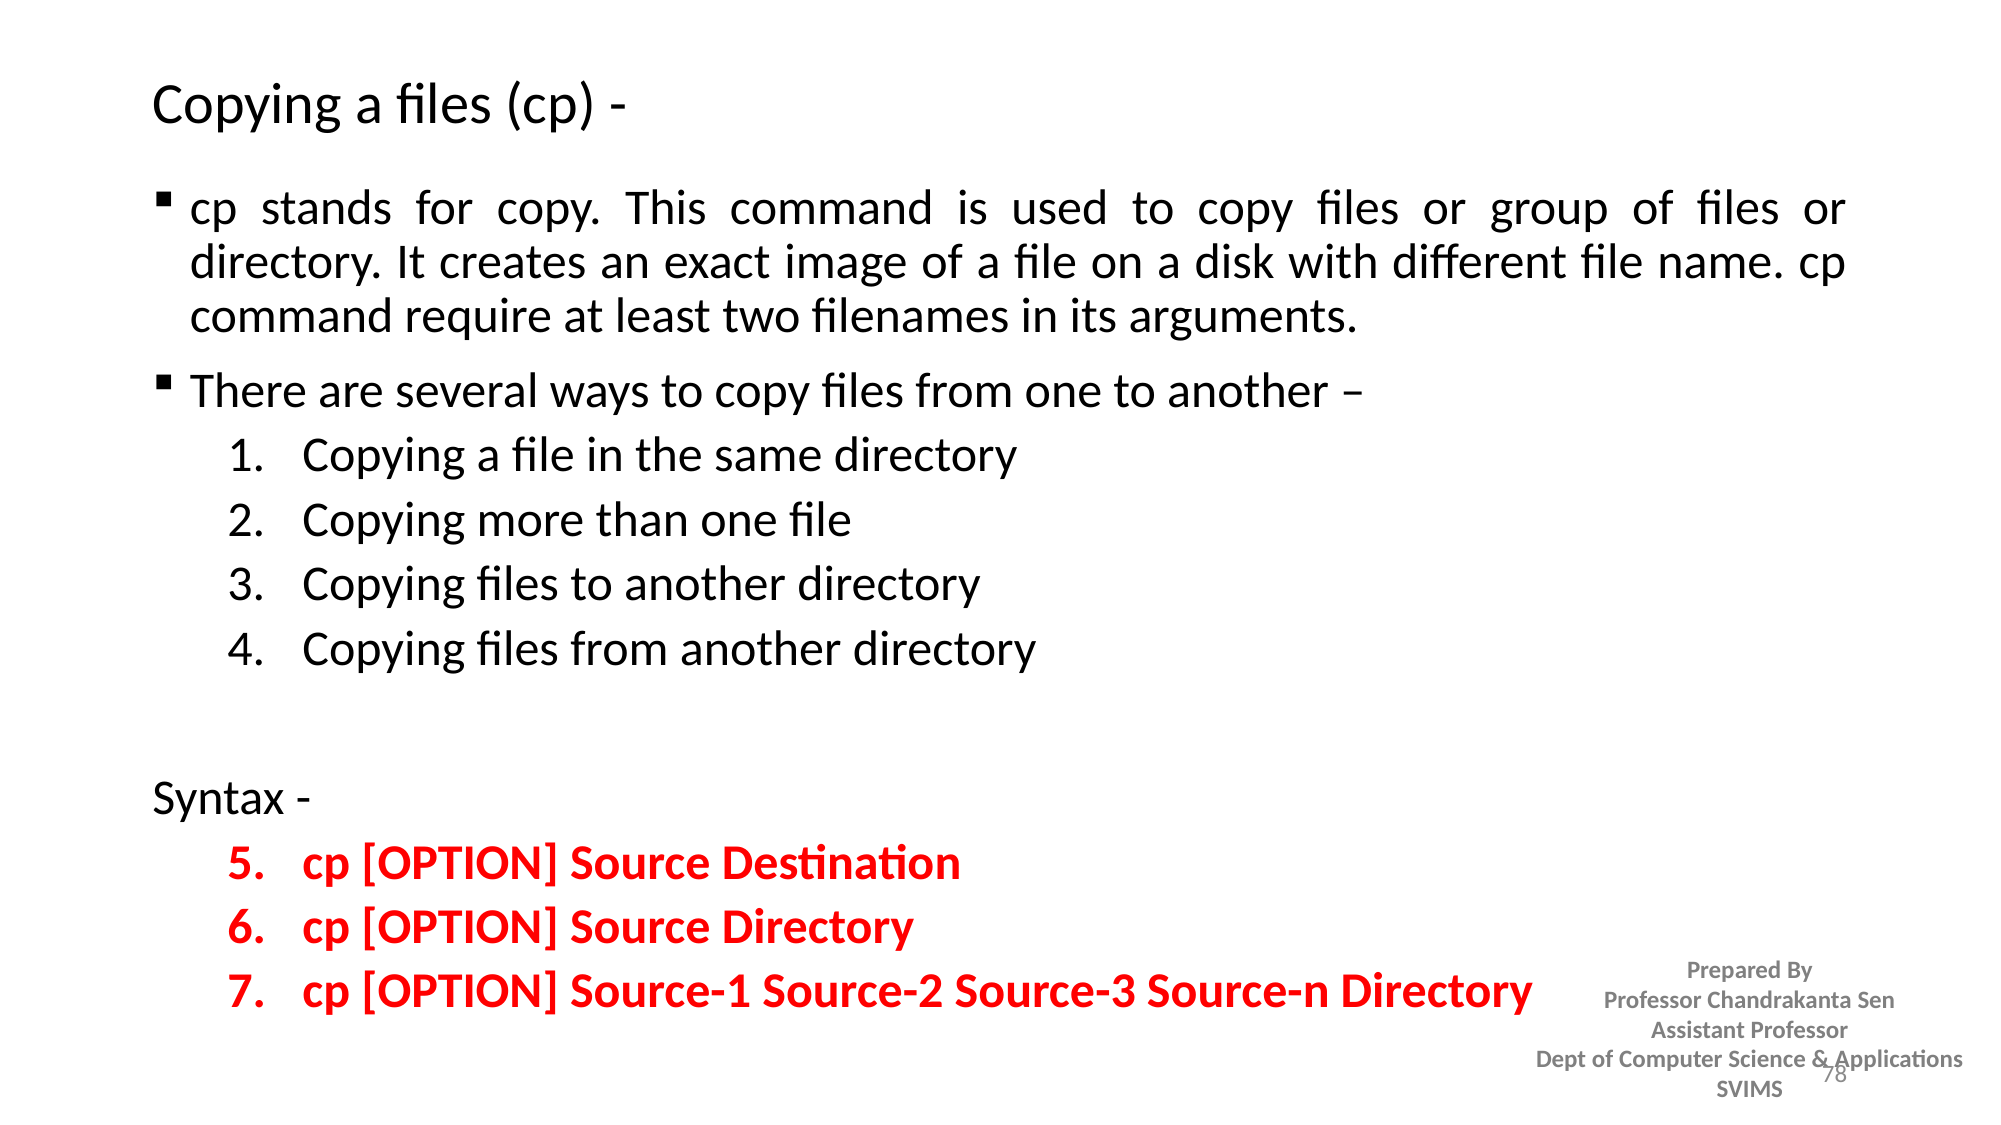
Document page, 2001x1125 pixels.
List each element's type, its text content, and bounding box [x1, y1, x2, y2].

title Copying a files (cp) - [137, 59, 1863, 140]
slide_number 78 [1412, 1042, 1863, 1103]
list cp stands for copy. This command is used to copy files or group of files or directory. It creates an exact image of a file on a disk with different file name. cp command require at least two filenames in its arguments. There are several ways to copy files from one to another – Copying a file in the same directory Copying more than one file Copying files to another directory Copying files from another directory Syntax - cp [OPTION] Source Destination cp [OPTION] Source Directory cp [OPTION] Source-1 Source-2 Source-3 Source-n Directory [137, 174, 1863, 1065]
